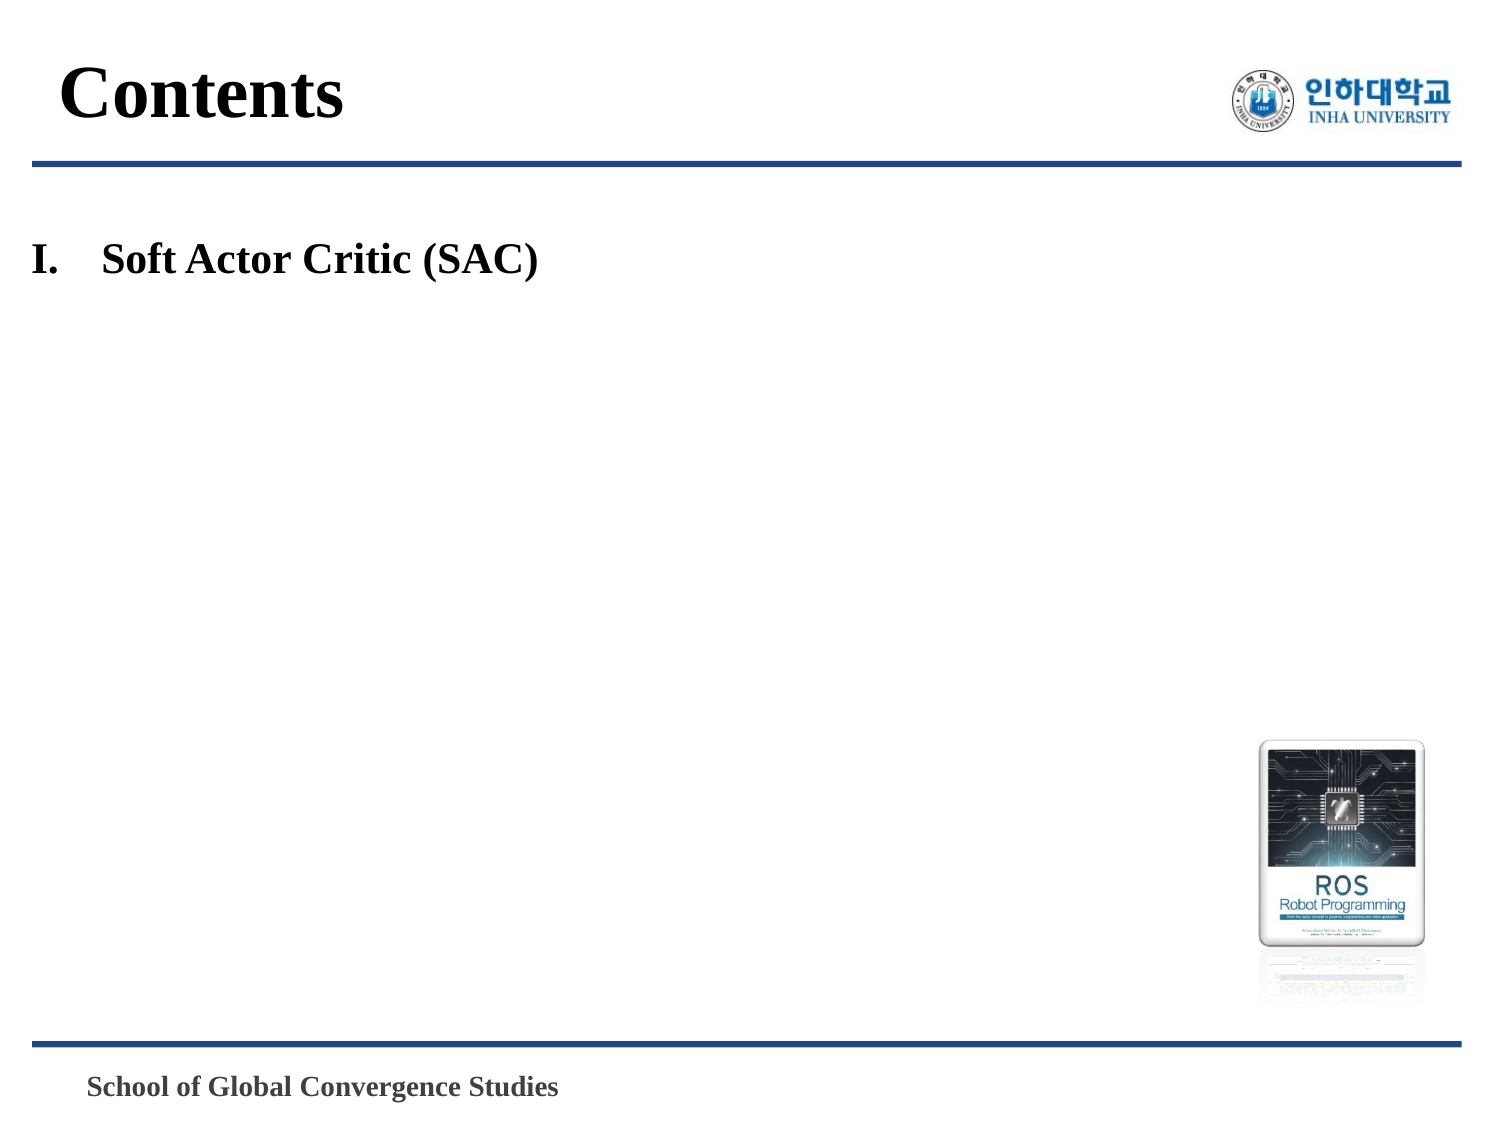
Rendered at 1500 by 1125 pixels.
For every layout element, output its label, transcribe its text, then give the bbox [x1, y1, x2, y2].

picture [1226, 67, 1465, 135]
text_box Contents [56, 39, 347, 210]
picture [1257, 739, 1426, 1005]
text_box Soft Actor Critic (SAC) [28, 210, 1491, 282]
text_box School of Global Convergence Studies [84, 1068, 562, 1125]
